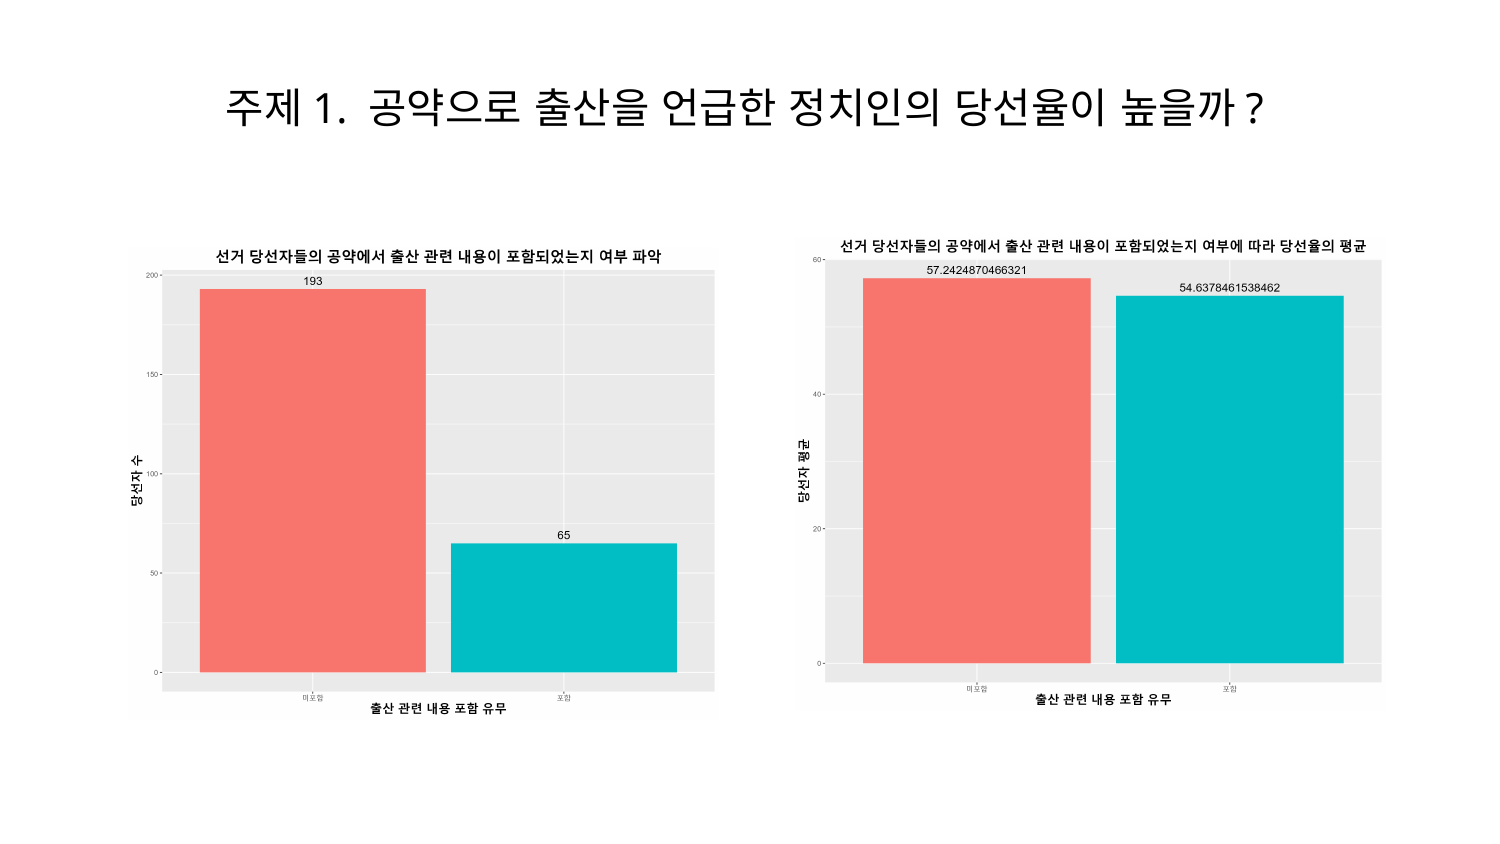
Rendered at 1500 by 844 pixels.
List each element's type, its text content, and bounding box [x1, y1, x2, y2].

title 주제1. 공약으로 출산을 언급한 정치인의 당선율이 높을까? [75, 67, 1425, 147]
picture [794, 237, 1386, 711]
picture [128, 247, 720, 721]
